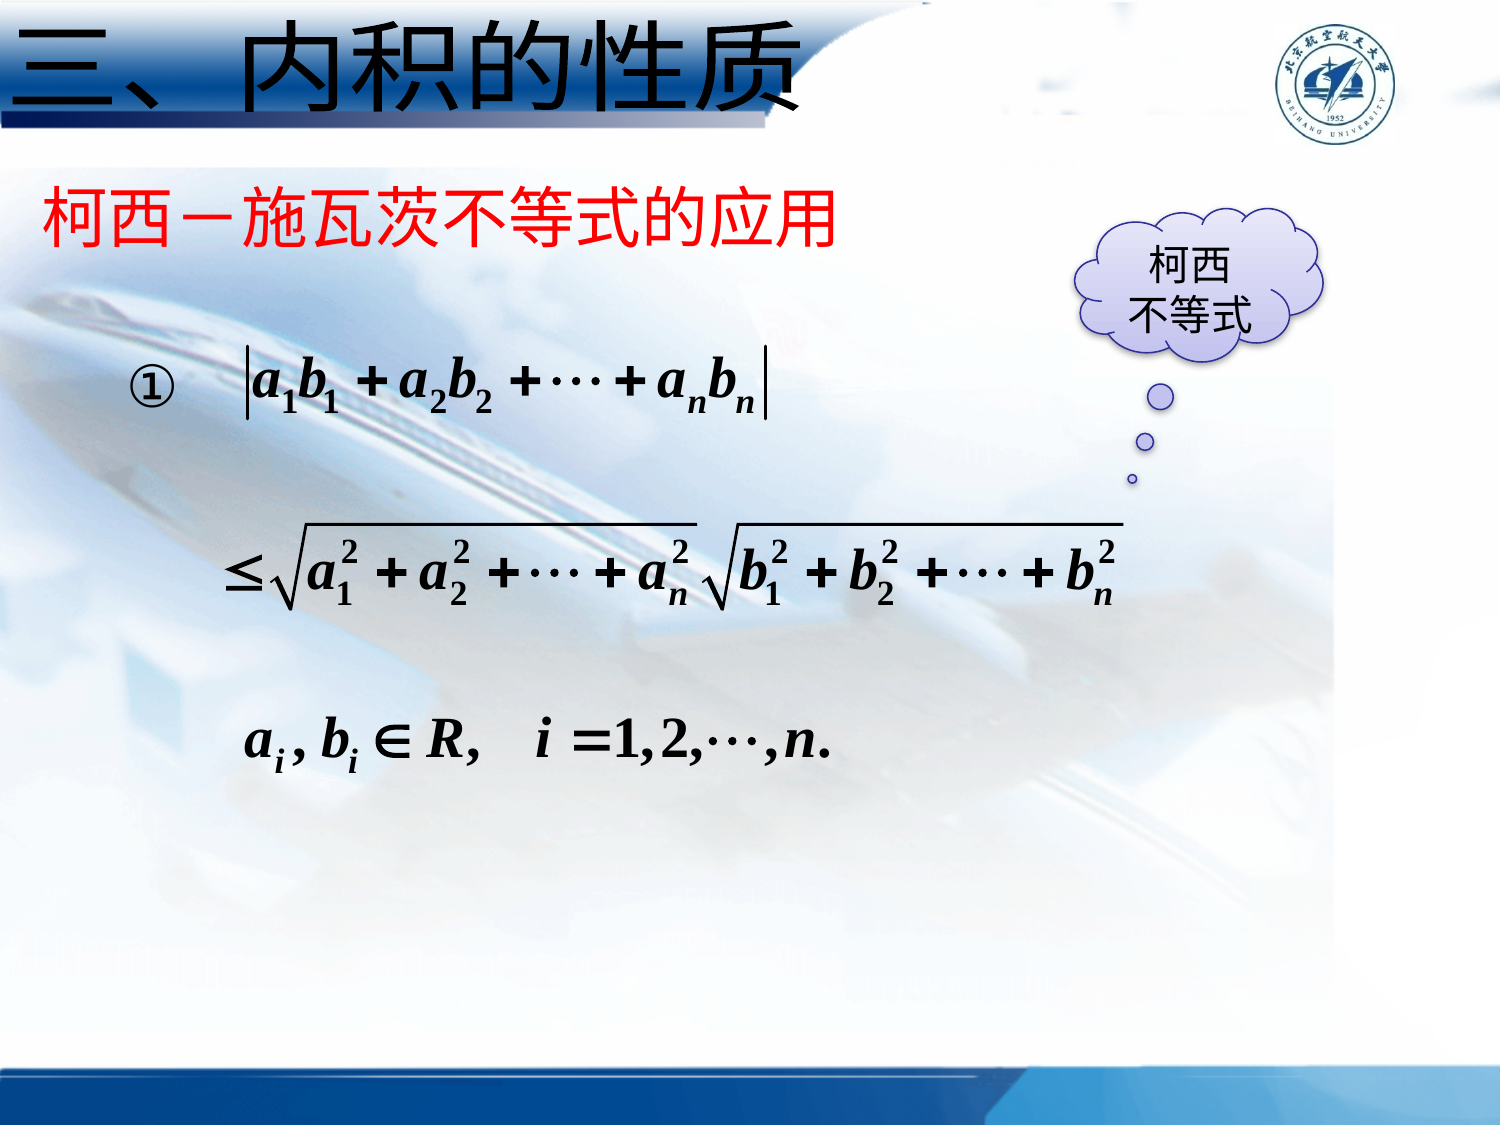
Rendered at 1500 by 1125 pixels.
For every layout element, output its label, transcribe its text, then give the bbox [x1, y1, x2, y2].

text_box 柯西 不等式 [1135, 432, 1155, 452]
picture [0, 0, 1500, 1125]
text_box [241, 707, 835, 779]
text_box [182, 341, 773, 424]
text_box 柯西－施瓦茨不等式的应用 [26, 167, 1500, 263]
text_box 柯西 不等式 [1127, 473, 1138, 484]
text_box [218, 518, 1130, 615]
text_box 柯西 不等式 [1073, 207, 1324, 363]
text_box 柯西 不等式 [1146, 383, 1175, 411]
text_box [112, 341, 181, 427]
